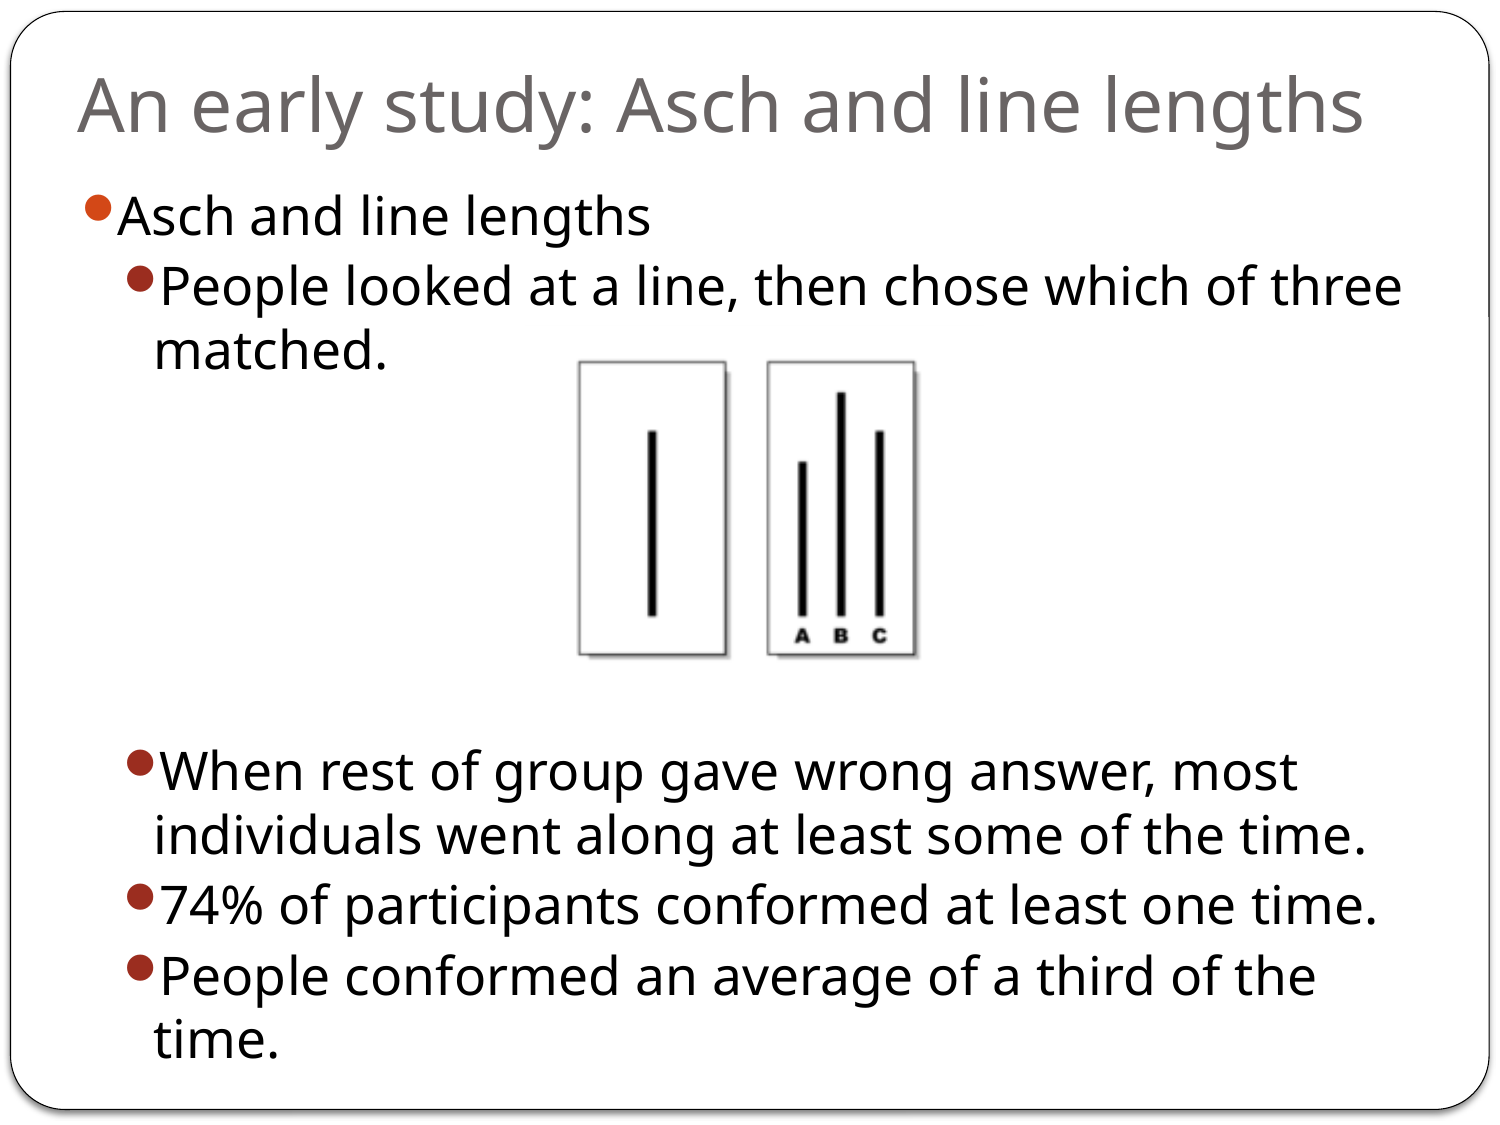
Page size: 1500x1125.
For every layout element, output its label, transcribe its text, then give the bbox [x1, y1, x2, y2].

list Asch and line lengths People looked at a line, then chose which of three matched. When rest of group gave wrong answer, most individuals went along at least some of the time. 74% of participants conformed at least one time. People conformed an average of a third of the time. [66, 174, 1442, 1088]
title An early study: Asch and line lengths [62, 0, 1425, 163]
picture [524, 324, 984, 701]
